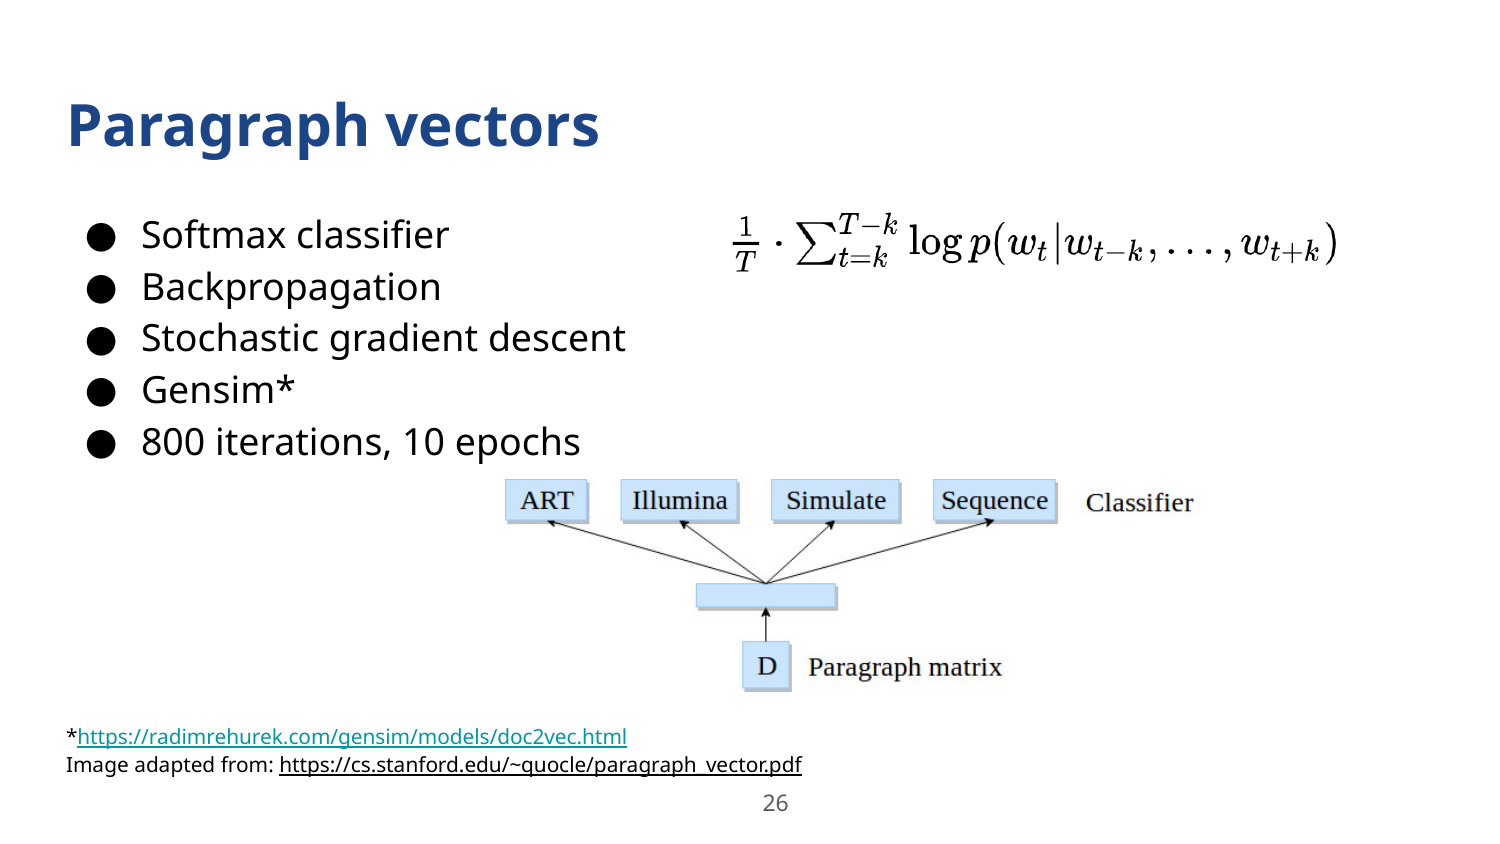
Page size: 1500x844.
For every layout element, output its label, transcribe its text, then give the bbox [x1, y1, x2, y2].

slide_number ‹#› [714, 771, 805, 837]
picture [505, 479, 1212, 693]
text_box *https://radimrehurek.com/gensim/models/doc2vec.html Image adapted from: https://cs.stanford.edu/~quocle/paragraph_vector.pdf [51, 708, 863, 786]
title Paragraph vectors [51, 72, 1449, 167]
list Softmax classifier Backpropagation Stochastic gradient descent Gensim* 800 iterations, 10 epochs [51, 189, 1449, 750]
picture [725, 209, 1342, 275]
